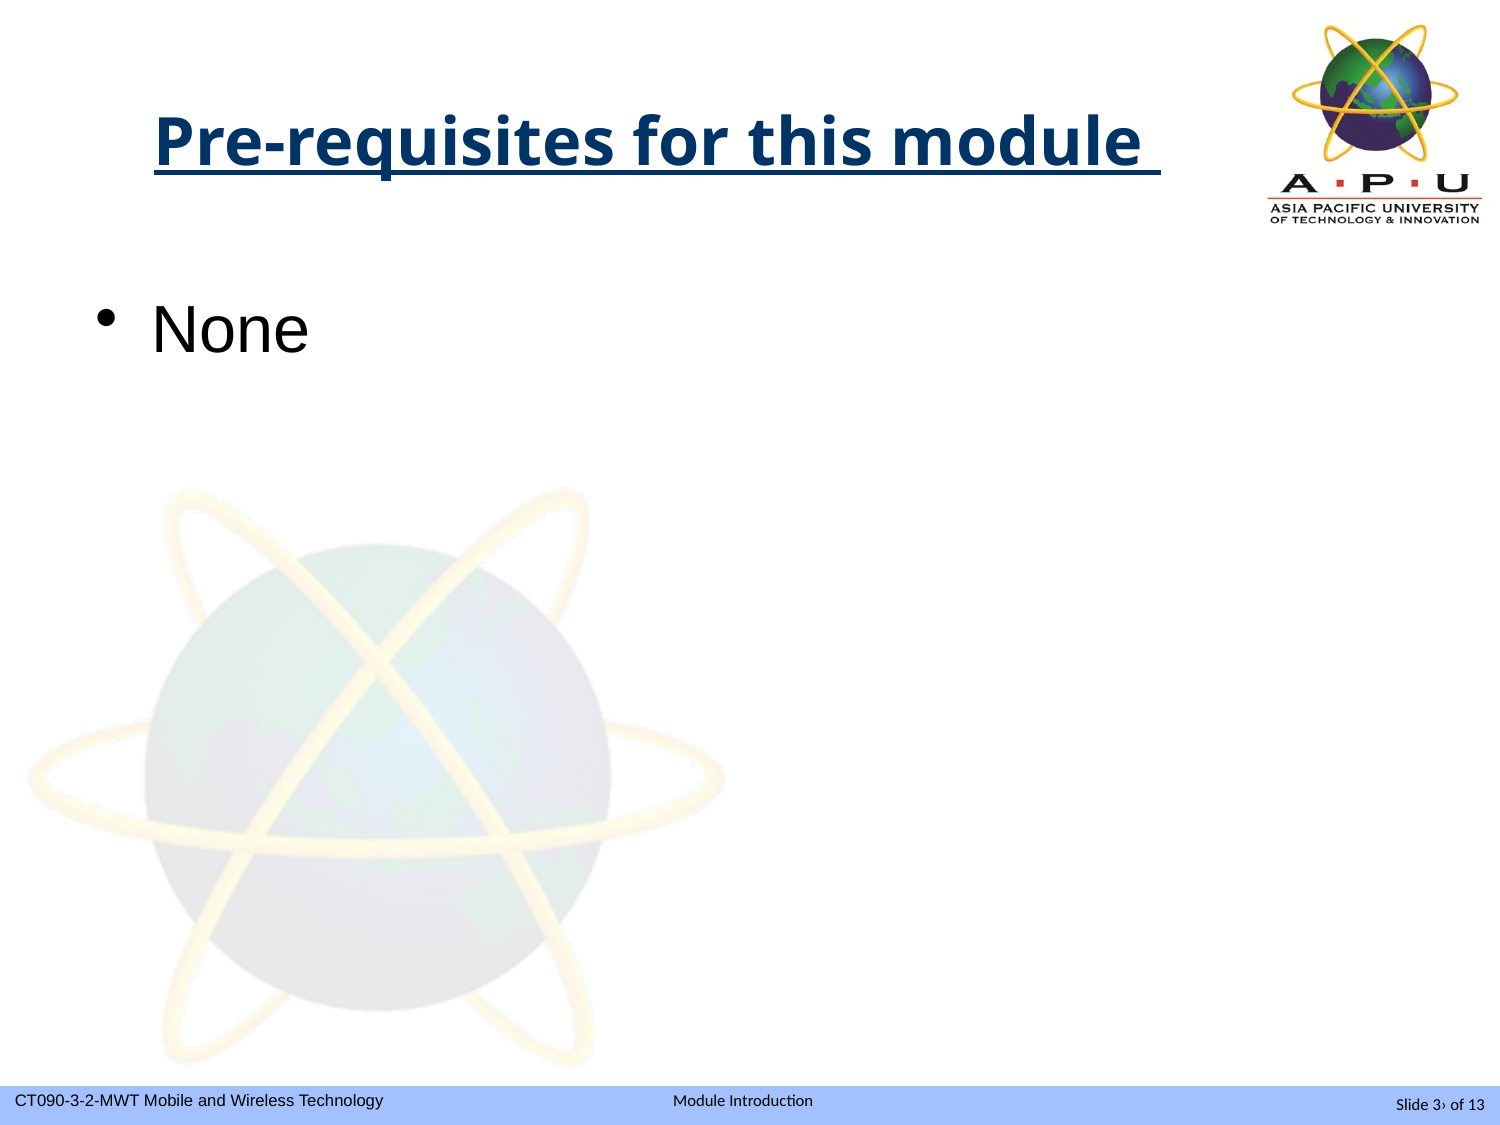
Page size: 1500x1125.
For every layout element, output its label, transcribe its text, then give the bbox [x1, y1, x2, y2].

picture [1251, 0, 1500, 249]
footer Slide 3› of 13 [1024, 1086, 1500, 1125]
text_box Pre-requisites for this module [138, 91, 1176, 187]
list None [79, 278, 1430, 1021]
